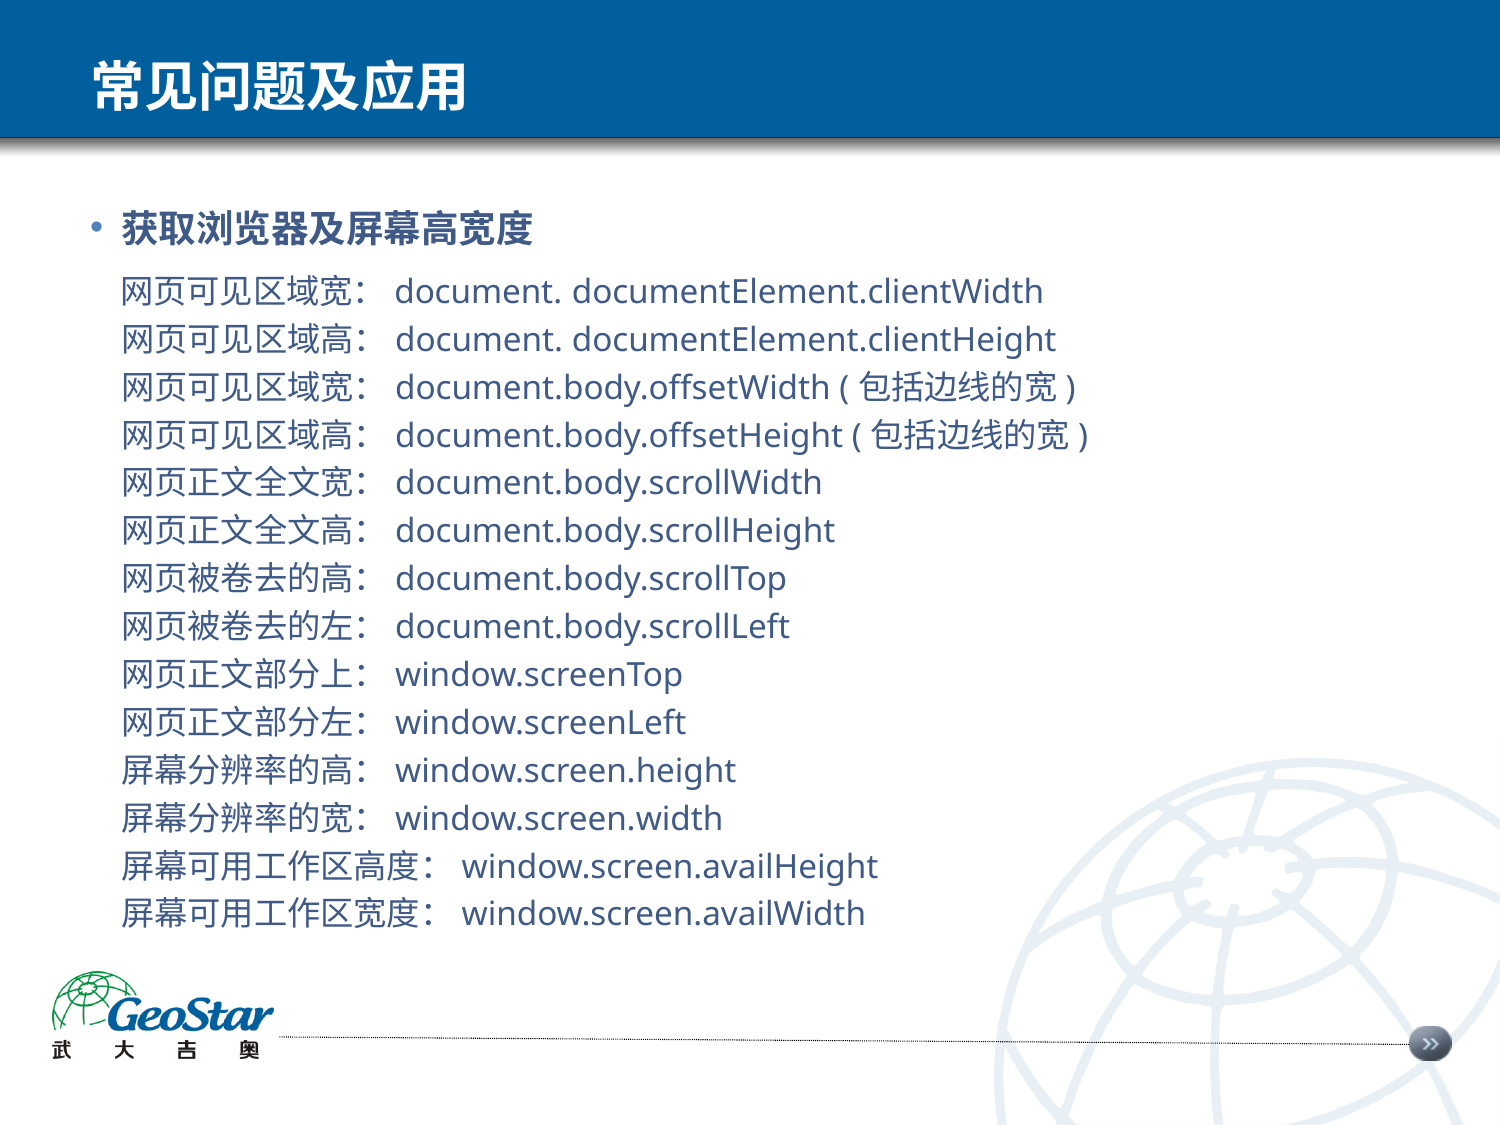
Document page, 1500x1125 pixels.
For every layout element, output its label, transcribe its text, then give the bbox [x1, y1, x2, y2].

list 获取浏览器及屏幕高宽度 网页可见区域宽：document. documentElement.clientWidth 网页可见区域高：document. documentElement.clientHeight 网页可见区域宽：document.body.offsetWidth (包括边线的宽) 网页可见区域高：document.body.offsetHeight (包括边线的宽) 网页正文全文宽：document.body.scrollWidth 网页正文全文高：document.body.scrollHeight 网页被卷去的高：document.body.scrollTop 网页被卷去的左：document.body.scrollLeft 网页正文部分上：window.screenTop 网页正文部分左：window.screenLeft 屏幕分辨率的高：window.screen.height 屏幕分辨率的宽：window.screen.width 屏幕可用工作区高度：window.screen.availHeight 屏幕可用工作区宽度：window.screen.availWidth [75, 174, 1425, 917]
title 常见问题及应用 [75, 45, 1425, 138]
picture [0, 137, 1500, 157]
footer [1278, 1018, 1454, 1060]
picture [972, 738, 1500, 1125]
picture [52, 971, 274, 1059]
